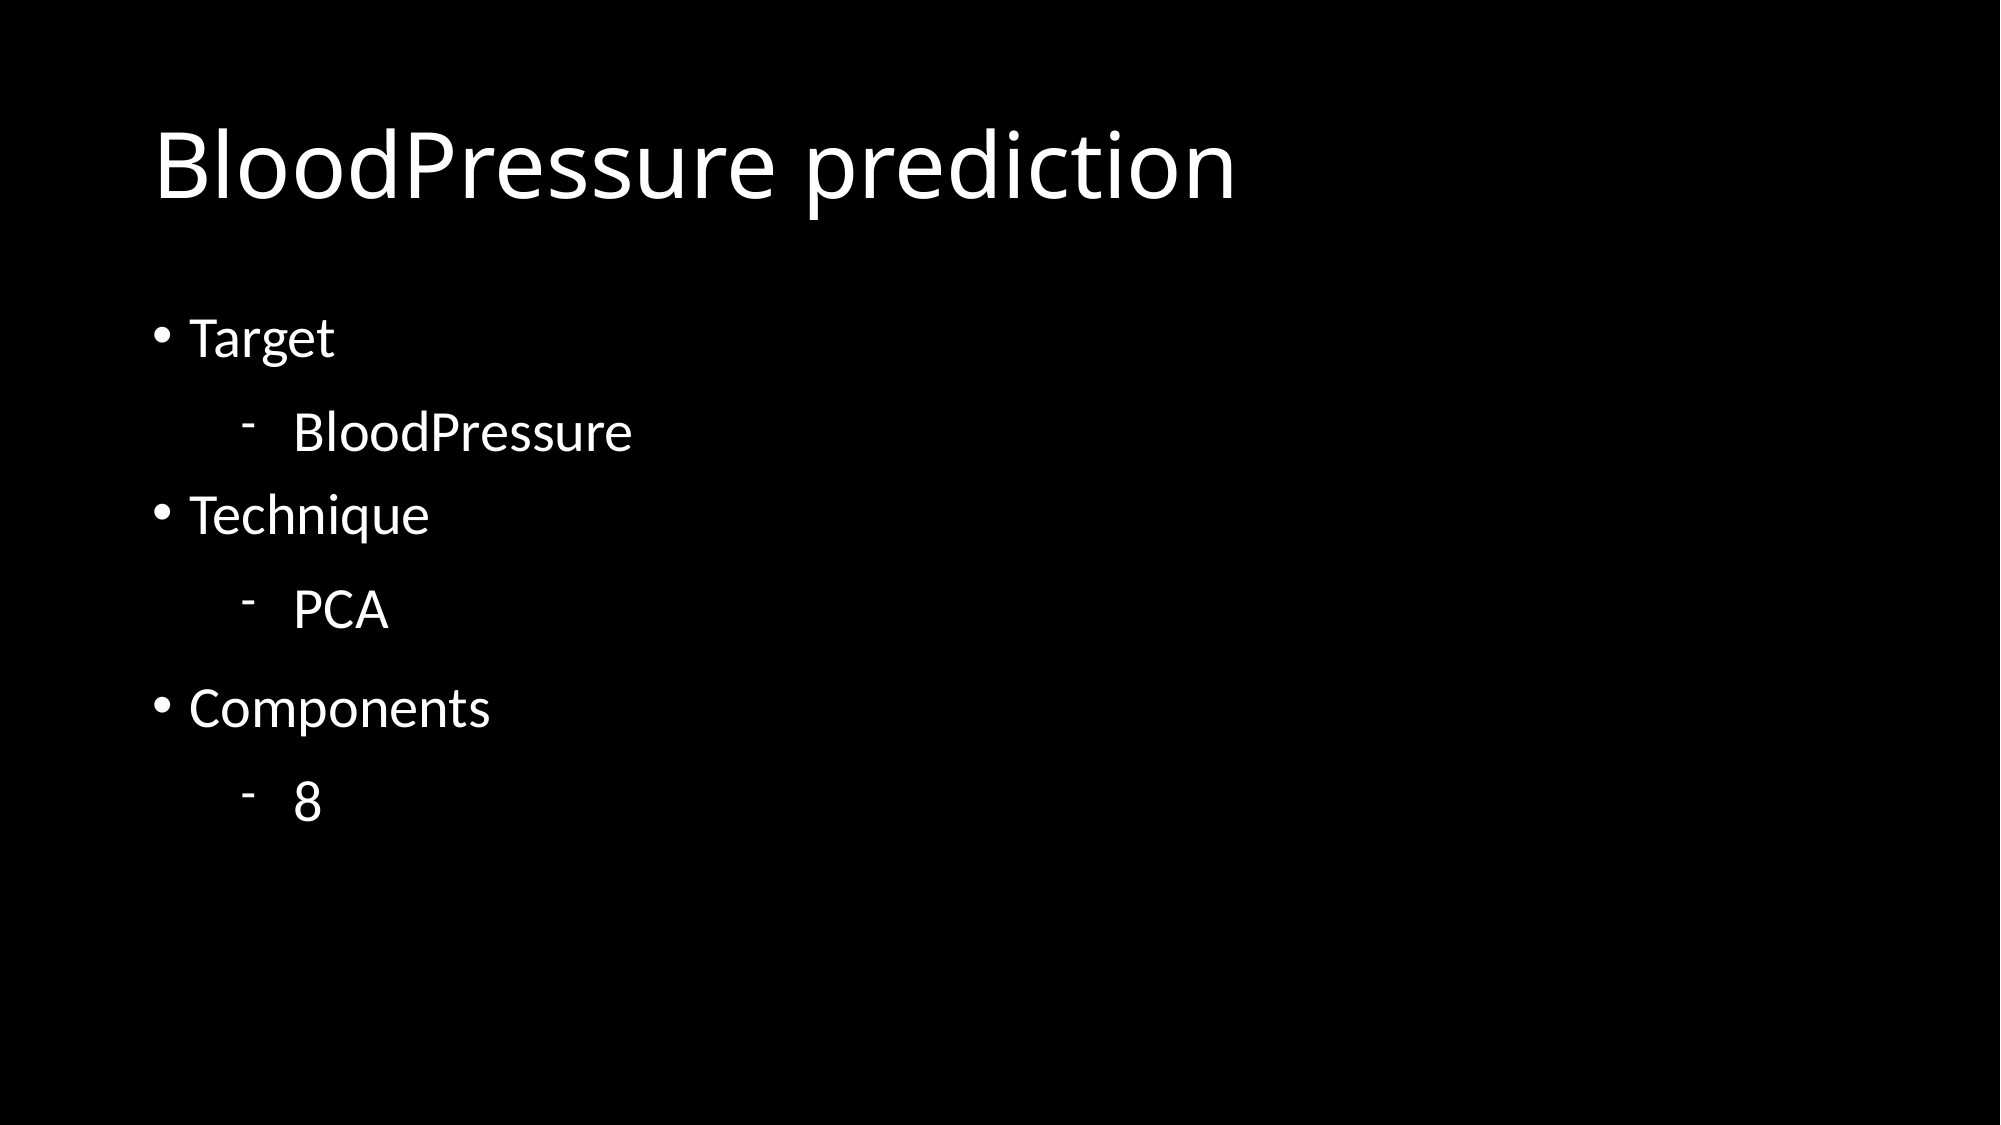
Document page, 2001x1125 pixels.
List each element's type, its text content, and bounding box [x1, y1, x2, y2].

text_box BloodPressure prediction [137, 59, 1863, 277]
text_box Target BloodPressure Technique PCA Components 8 [137, 299, 1863, 1013]
